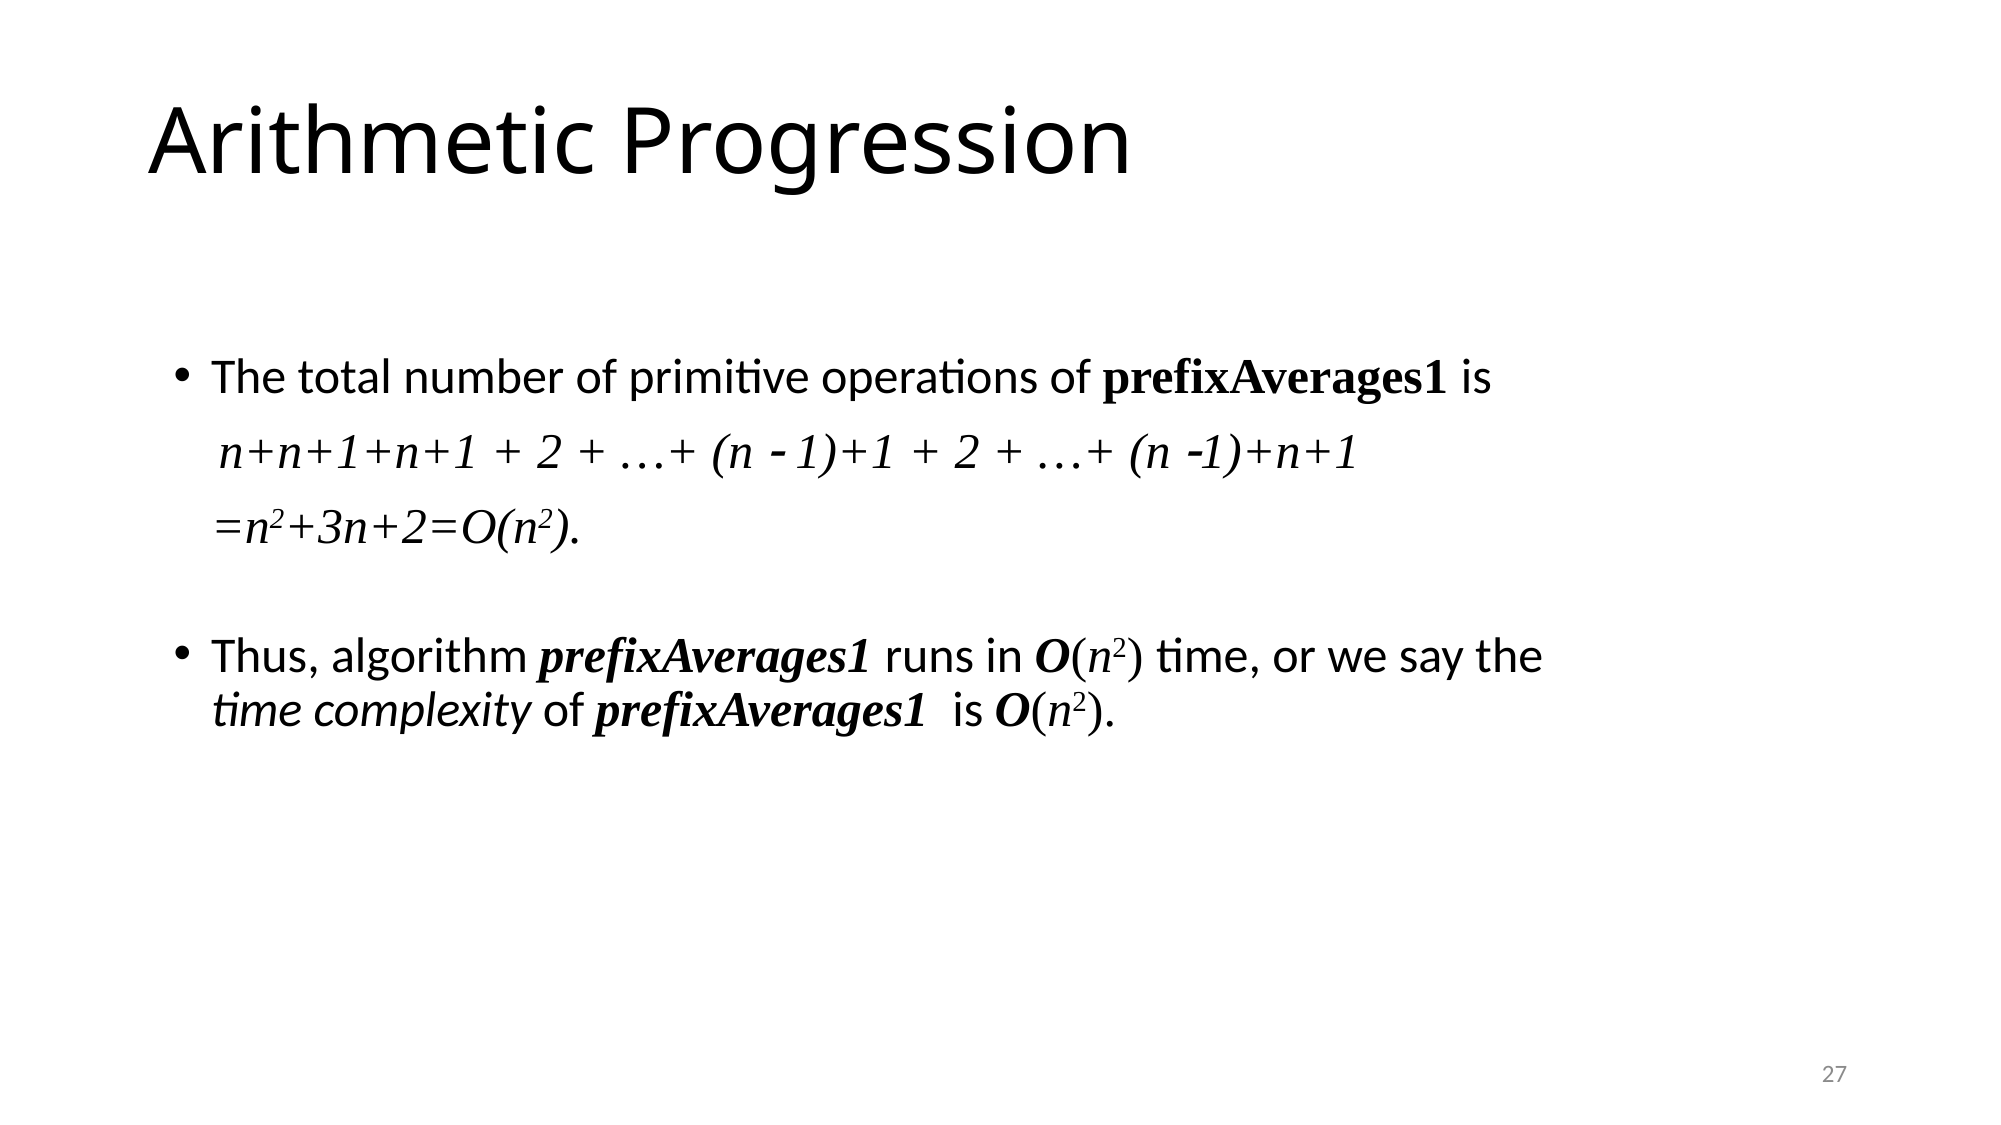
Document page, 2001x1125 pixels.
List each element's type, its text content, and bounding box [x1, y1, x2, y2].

title Arithmetic Progression [133, 76, 1412, 213]
slide_number 27 [1412, 1042, 1863, 1103]
list The total number of primitive operations of prefixAverages1 is n+n+1+n+1 + 2 + …+ (n  1)+1 + 2 + …+ (n 1)+n+1 =n2+3n+2=O(n2). Thus, algorithm prefixAverages1 runs in O(n2) time, or we say the time complexity of prefixAverages1 is O(n2). [158, 342, 1619, 993]
